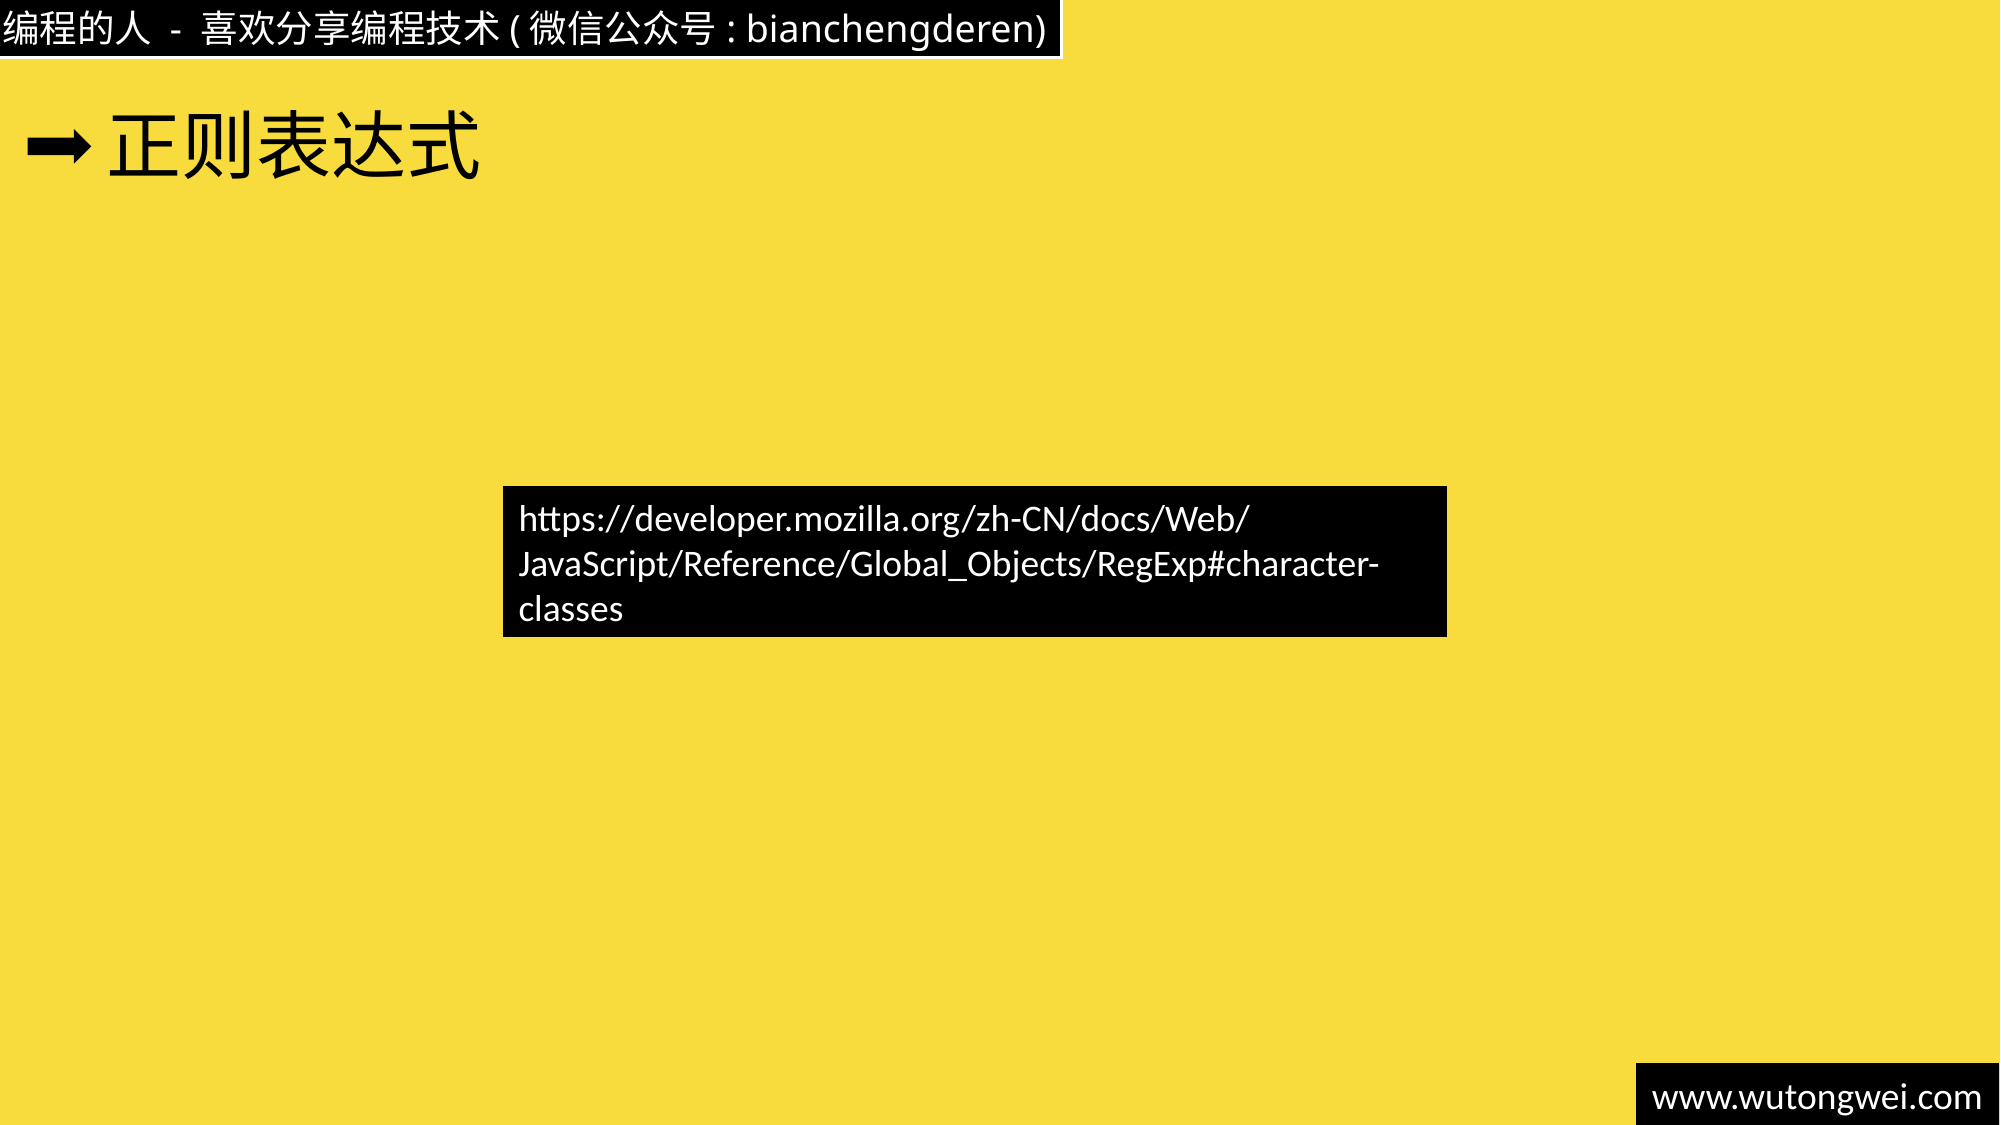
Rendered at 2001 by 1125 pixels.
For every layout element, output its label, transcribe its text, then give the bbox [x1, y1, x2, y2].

title 正则表达式 [91, 101, 1955, 192]
text_box https://developer.mozilla.org/zh-CN/docs/Web/JavaScript/Reference/Global_Objects/RegExp#character-classes [503, 486, 1447, 637]
